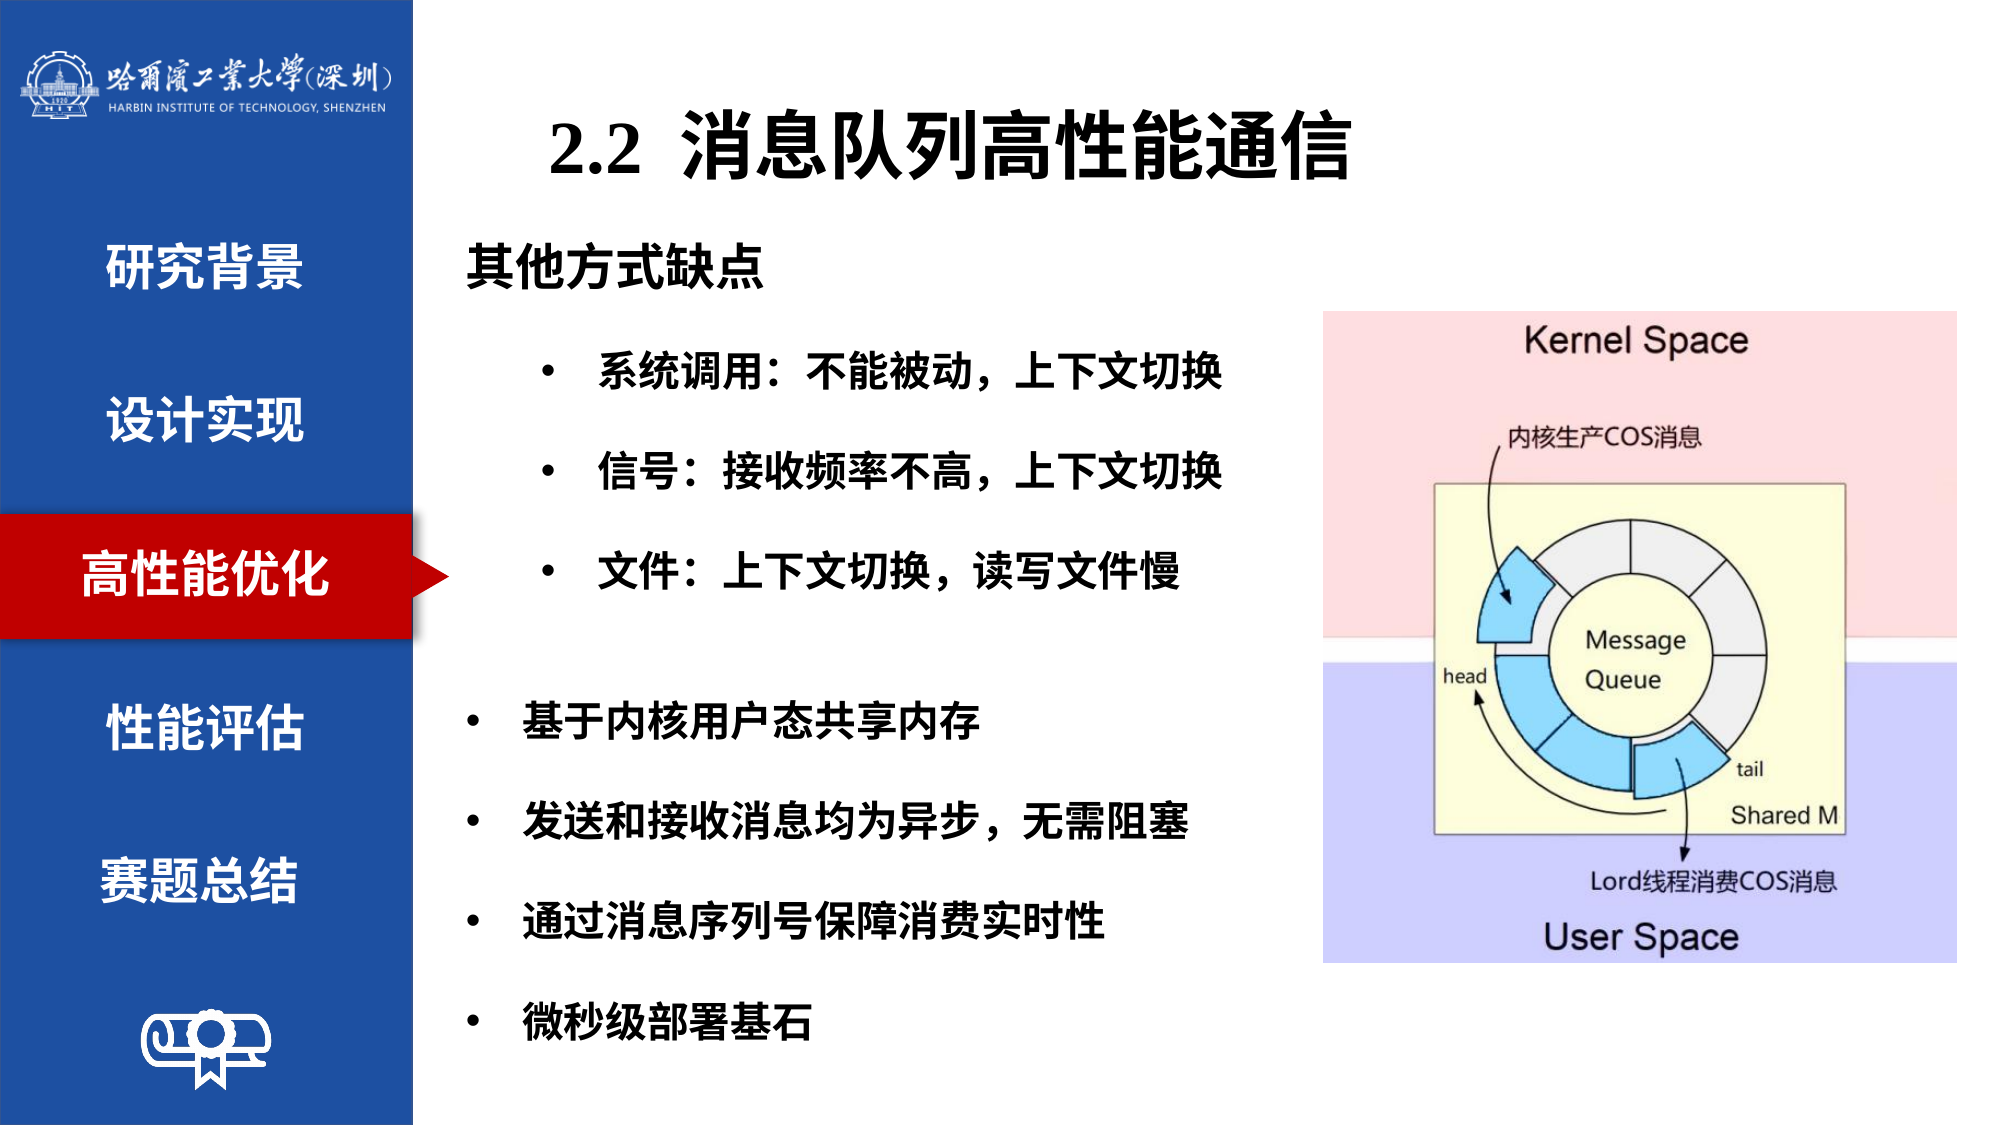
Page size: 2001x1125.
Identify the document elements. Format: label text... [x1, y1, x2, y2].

picture [130, 974, 281, 1125]
text_box 研究背景 [14, 227, 398, 303]
text_box 其他方式缺点 系统调用：不能被动，上下文切换 信号：接收频率不高，上下文切换 文件：上下文切换，读写文件慢 基于内核用户态共享内存 发送和接收消息均为异步，无需阻塞 通过消息序列号保障消费实时性 微秒级部署基石 [451, 227, 1285, 1125]
text_box [0, 0, 413, 508]
text_box [0, 647, 413, 1125]
text_box 性能评估 [14, 688, 398, 764]
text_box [0, 514, 449, 640]
picture [1323, 311, 1957, 963]
text_box 2.2 消息队列高性能通信 [534, 93, 1945, 206]
picture [20, 50, 391, 119]
text_box 赛题总结 [7, 842, 391, 917]
text_box 设计实现 [14, 381, 398, 457]
